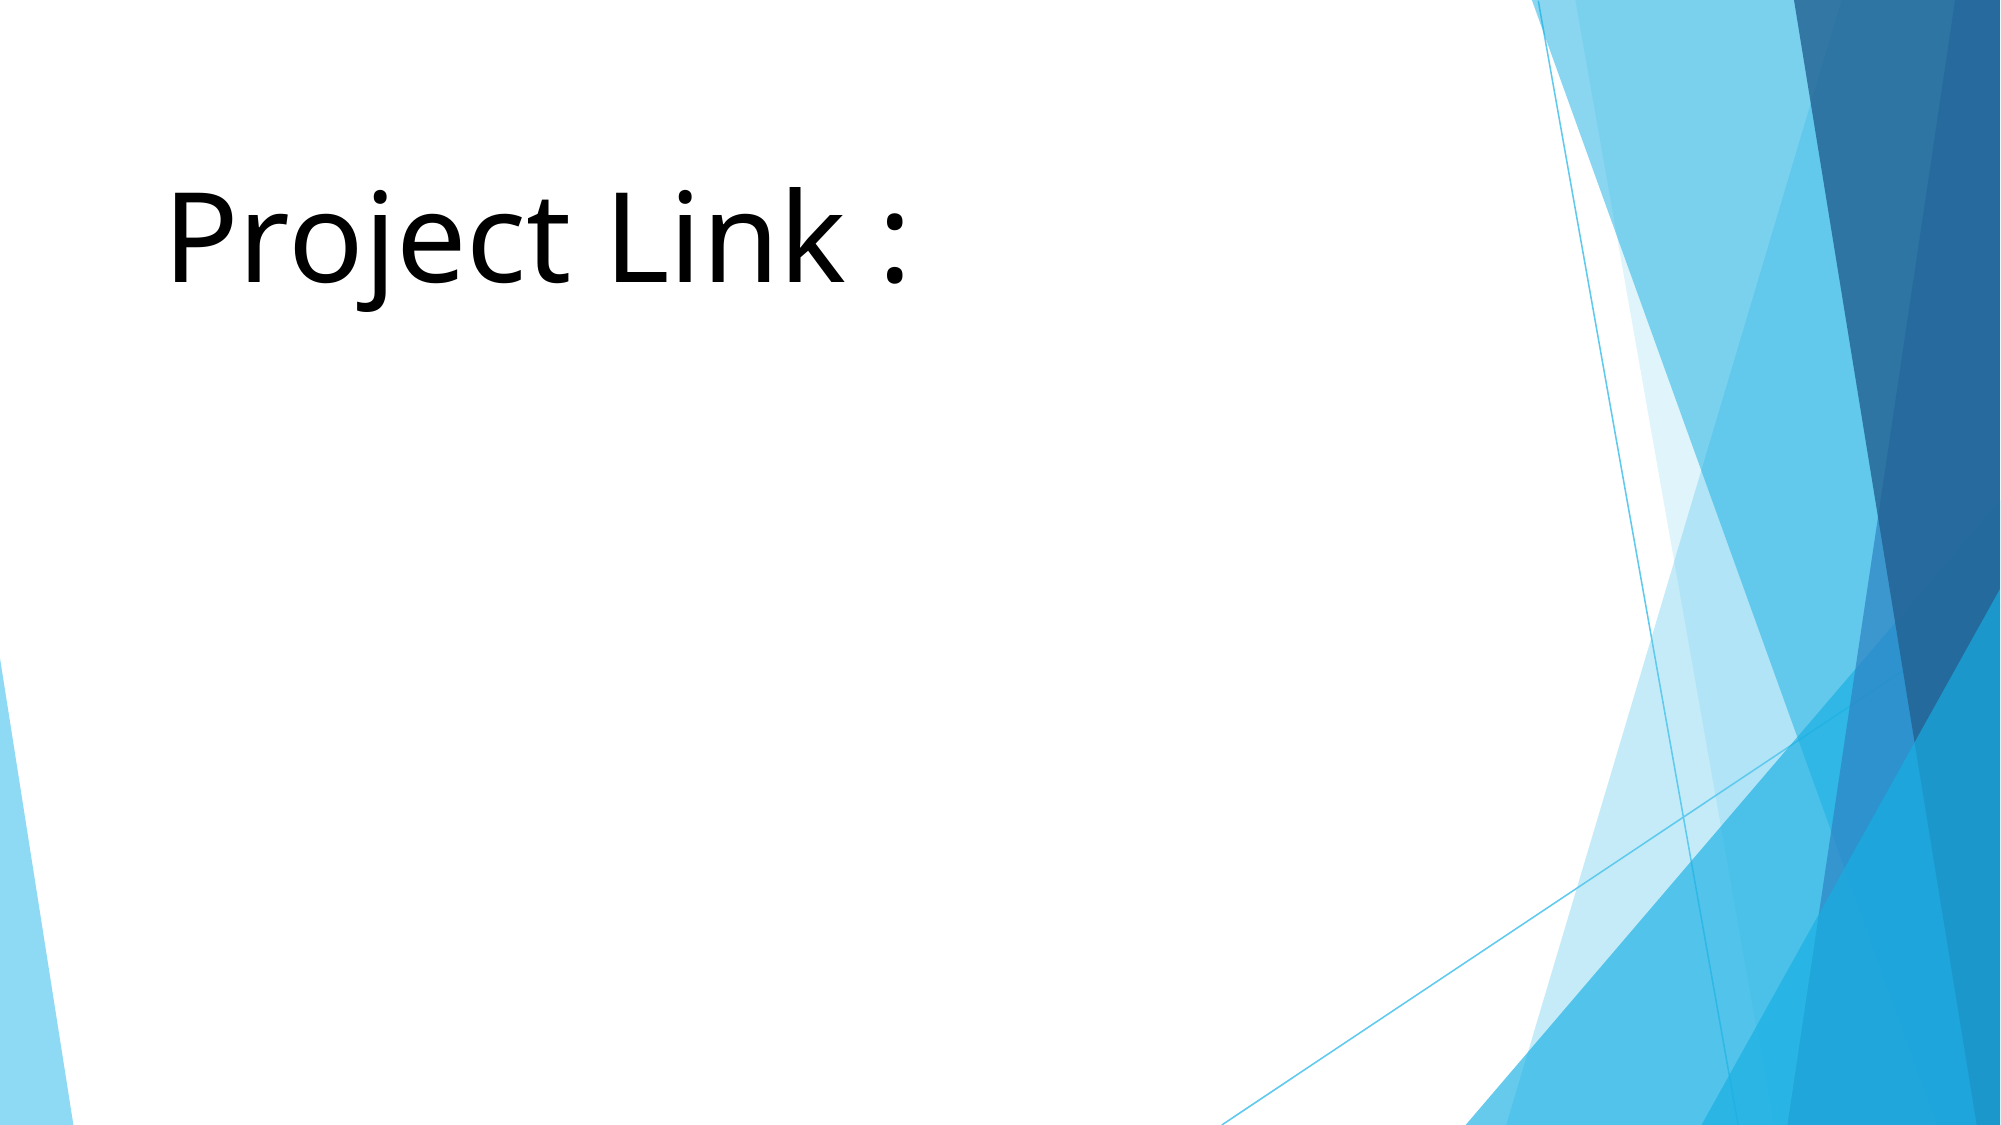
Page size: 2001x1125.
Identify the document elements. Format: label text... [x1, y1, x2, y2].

title Project Link : [162, 157, 1115, 281]
